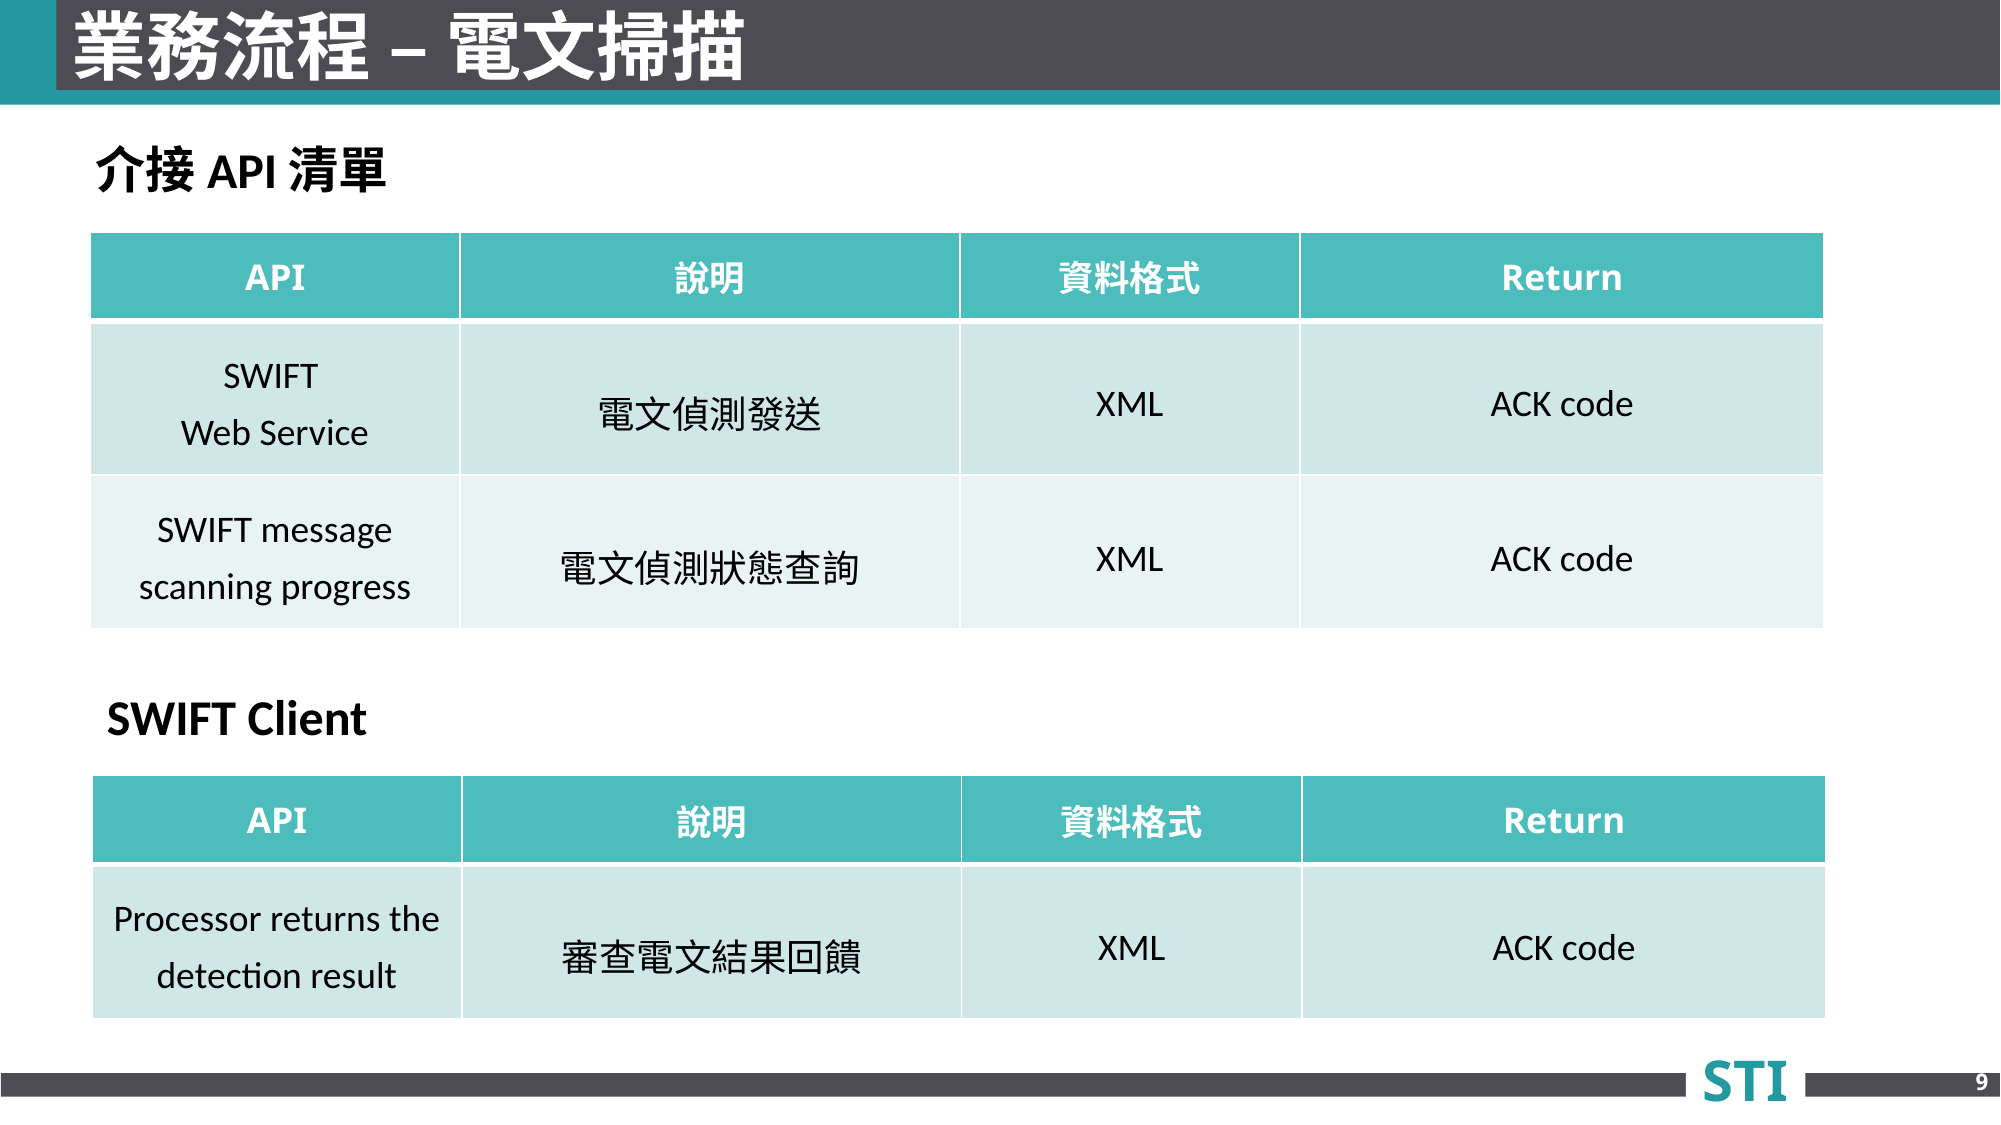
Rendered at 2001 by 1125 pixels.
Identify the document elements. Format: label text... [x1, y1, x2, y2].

slide_number 9 [1909, 1061, 2000, 1106]
text_box 介接API清單 [80, 131, 404, 207]
table_cell 審查電文結果回饋 [463, 867, 961, 1018]
table_cell SWIFT message scanning progress [91, 476, 459, 628]
table_header 資料格式 [962, 776, 1301, 862]
table_cell XML [961, 476, 1299, 628]
table_cell 電文偵測狀態查詢 [461, 476, 959, 628]
table_header Return [1303, 776, 1825, 862]
table_header API [93, 776, 461, 862]
table_cell ACK code [1301, 476, 1823, 628]
table_header Return [1301, 233, 1823, 318]
table_cell XML [961, 324, 1299, 474]
title 業務流程 – 電文掃描 [56, 7, 1863, 94]
table_cell SWIFT Web Service [91, 324, 459, 474]
table_cell XML [962, 867, 1301, 1018]
table_header API [91, 233, 459, 318]
table_cell 電文偵測發送 [461, 324, 959, 474]
table_cell Processor returns the detection result [93, 867, 461, 1018]
text_box SWIFT Client [92, 678, 383, 753]
table_cell ACK code [1303, 867, 1825, 1018]
table_cell ACK code [1301, 324, 1823, 474]
table_header 說明 [461, 233, 959, 318]
table_header 說明 [463, 776, 961, 862]
table_header 資料格式 [961, 233, 1299, 318]
